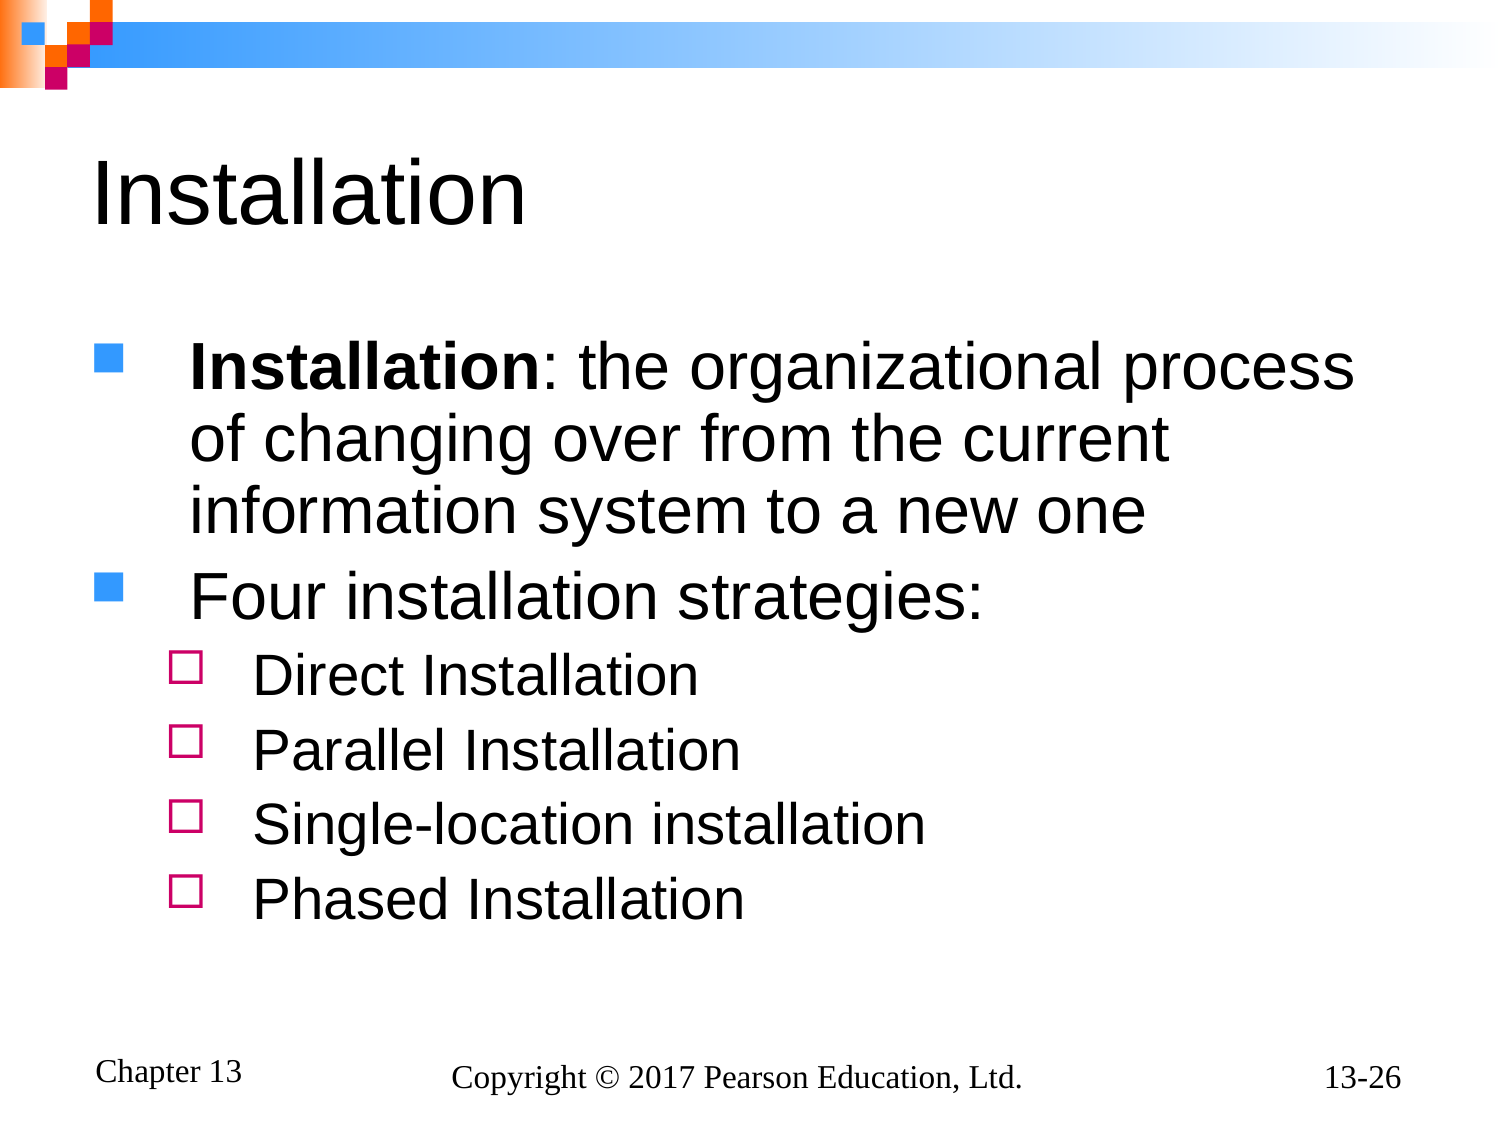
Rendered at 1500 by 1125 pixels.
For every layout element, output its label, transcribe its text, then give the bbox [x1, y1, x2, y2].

list Installation: the organizational process of changing over from the current information system to a new one Four installation strategies: Direct Installation Parallel Installation Single-location installation Phased Installation [75, 324, 1425, 963]
title Installation [75, 75, 1425, 300]
